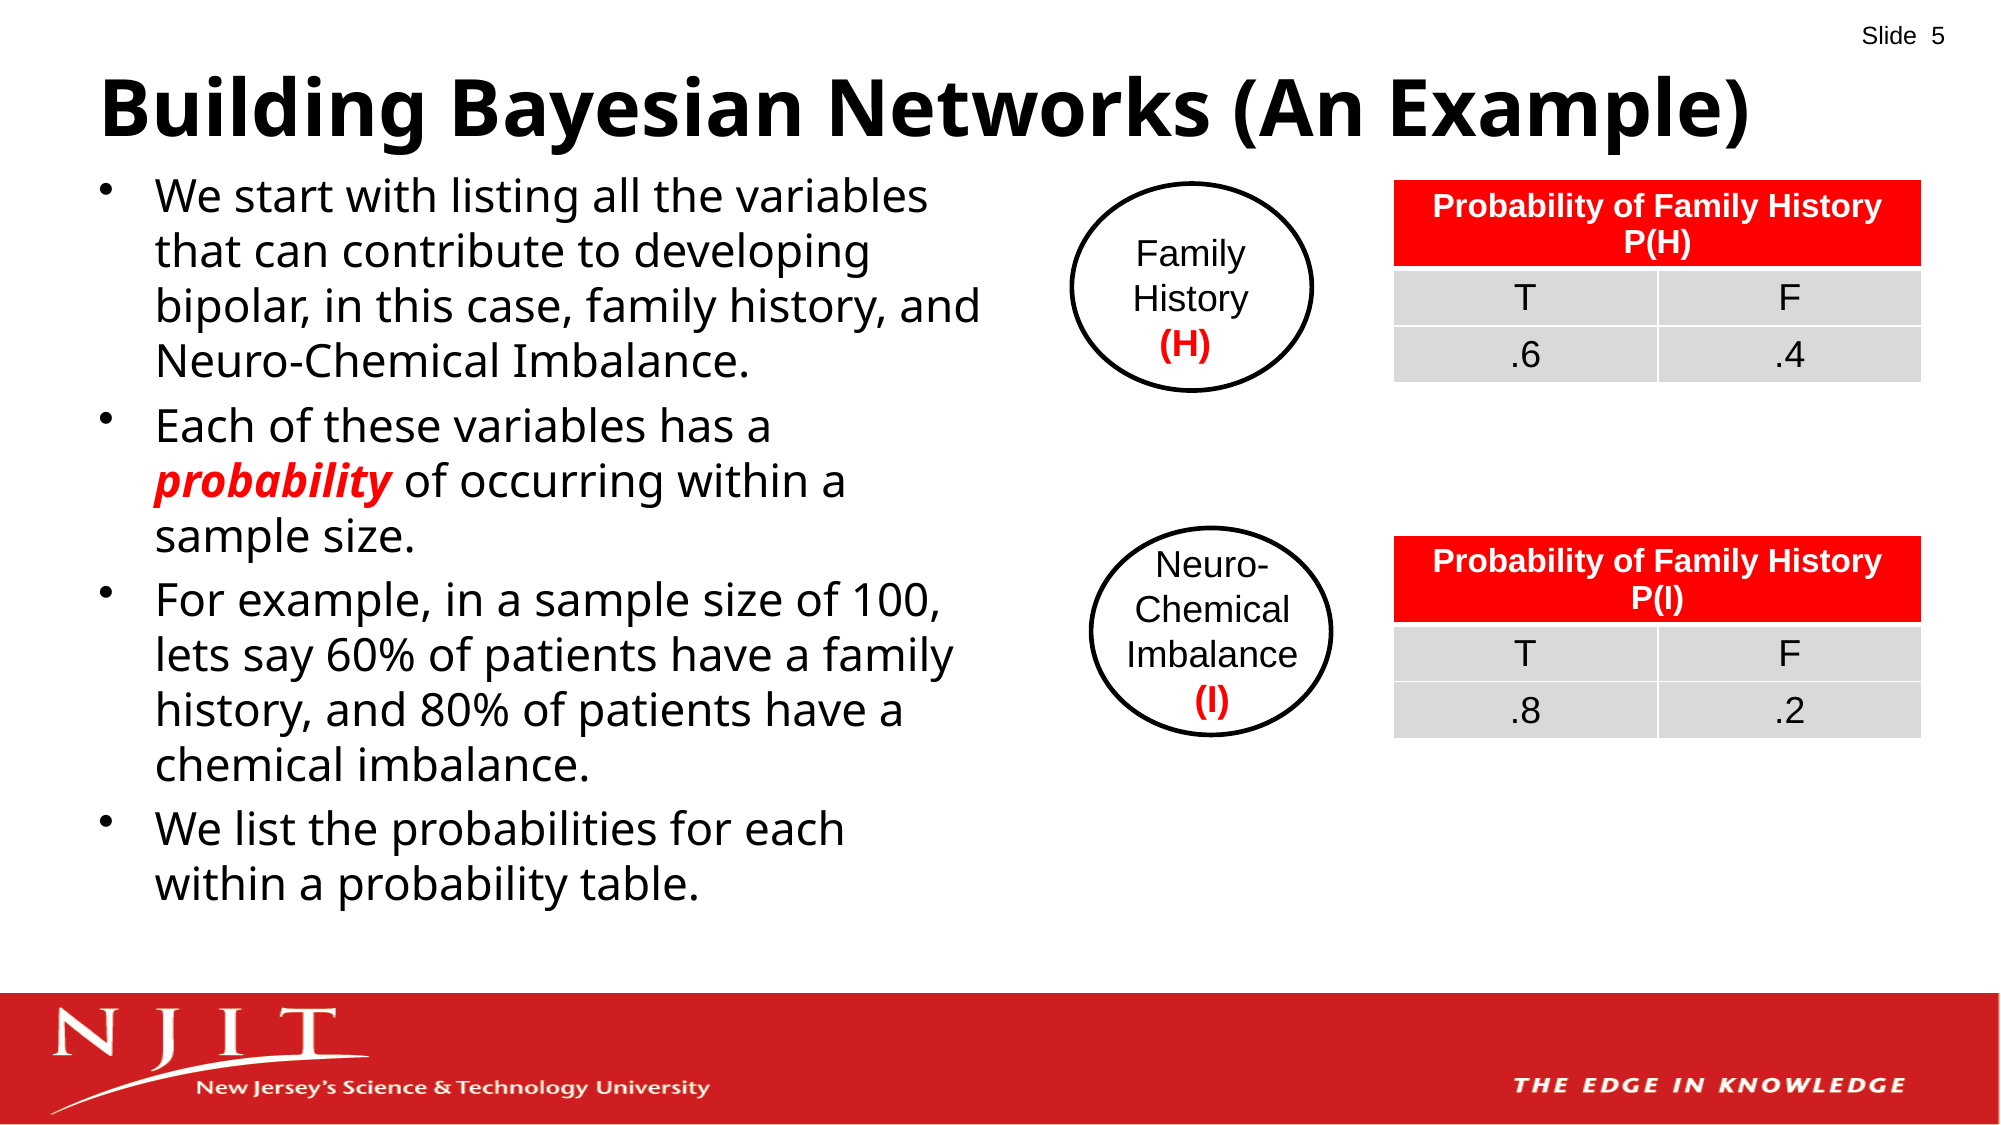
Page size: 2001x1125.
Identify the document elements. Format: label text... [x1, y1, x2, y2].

text_box [1099, 183, 1285, 221]
list We start with listing all the variables that can contribute to developing bipolar, in this case, family history, and Neuro-Chemical Imbalance. Each of these variables has a probability of occurring within a sample size. For example, in a sample size of 100, lets say 60% of patients have a family history, and 80% of patients have a chemical imbalance. We list the probabilities for each within a probability table. [83, 159, 1002, 942]
table_cell F [1659, 271, 1921, 325]
table_cell T [1394, 271, 1657, 325]
table_cell F [1659, 627, 1921, 681]
text_box [1167, 728, 1255, 735]
table_cell .6 [1394, 327, 1657, 382]
table_cell .4 [1659, 327, 1921, 382]
table_cell T [1394, 627, 1657, 681]
table_header Probability of Family History P(H) [1394, 180, 1921, 266]
table_cell .8 [1394, 682, 1657, 738]
text_box Neuro-Chemical Imbalance (I) [1091, 532, 1334, 728]
picture [0, 993, 2000, 1125]
table_cell .2 [1659, 682, 1921, 738]
text_box [1121, 371, 1262, 391]
text_box Family History (H) [1069, 221, 1312, 371]
text_box [1177, 527, 1245, 532]
table_header Probability of Family History P(I) [1394, 536, 1921, 622]
title Building Bayesian Networks (An Example) [83, 49, 1784, 160]
